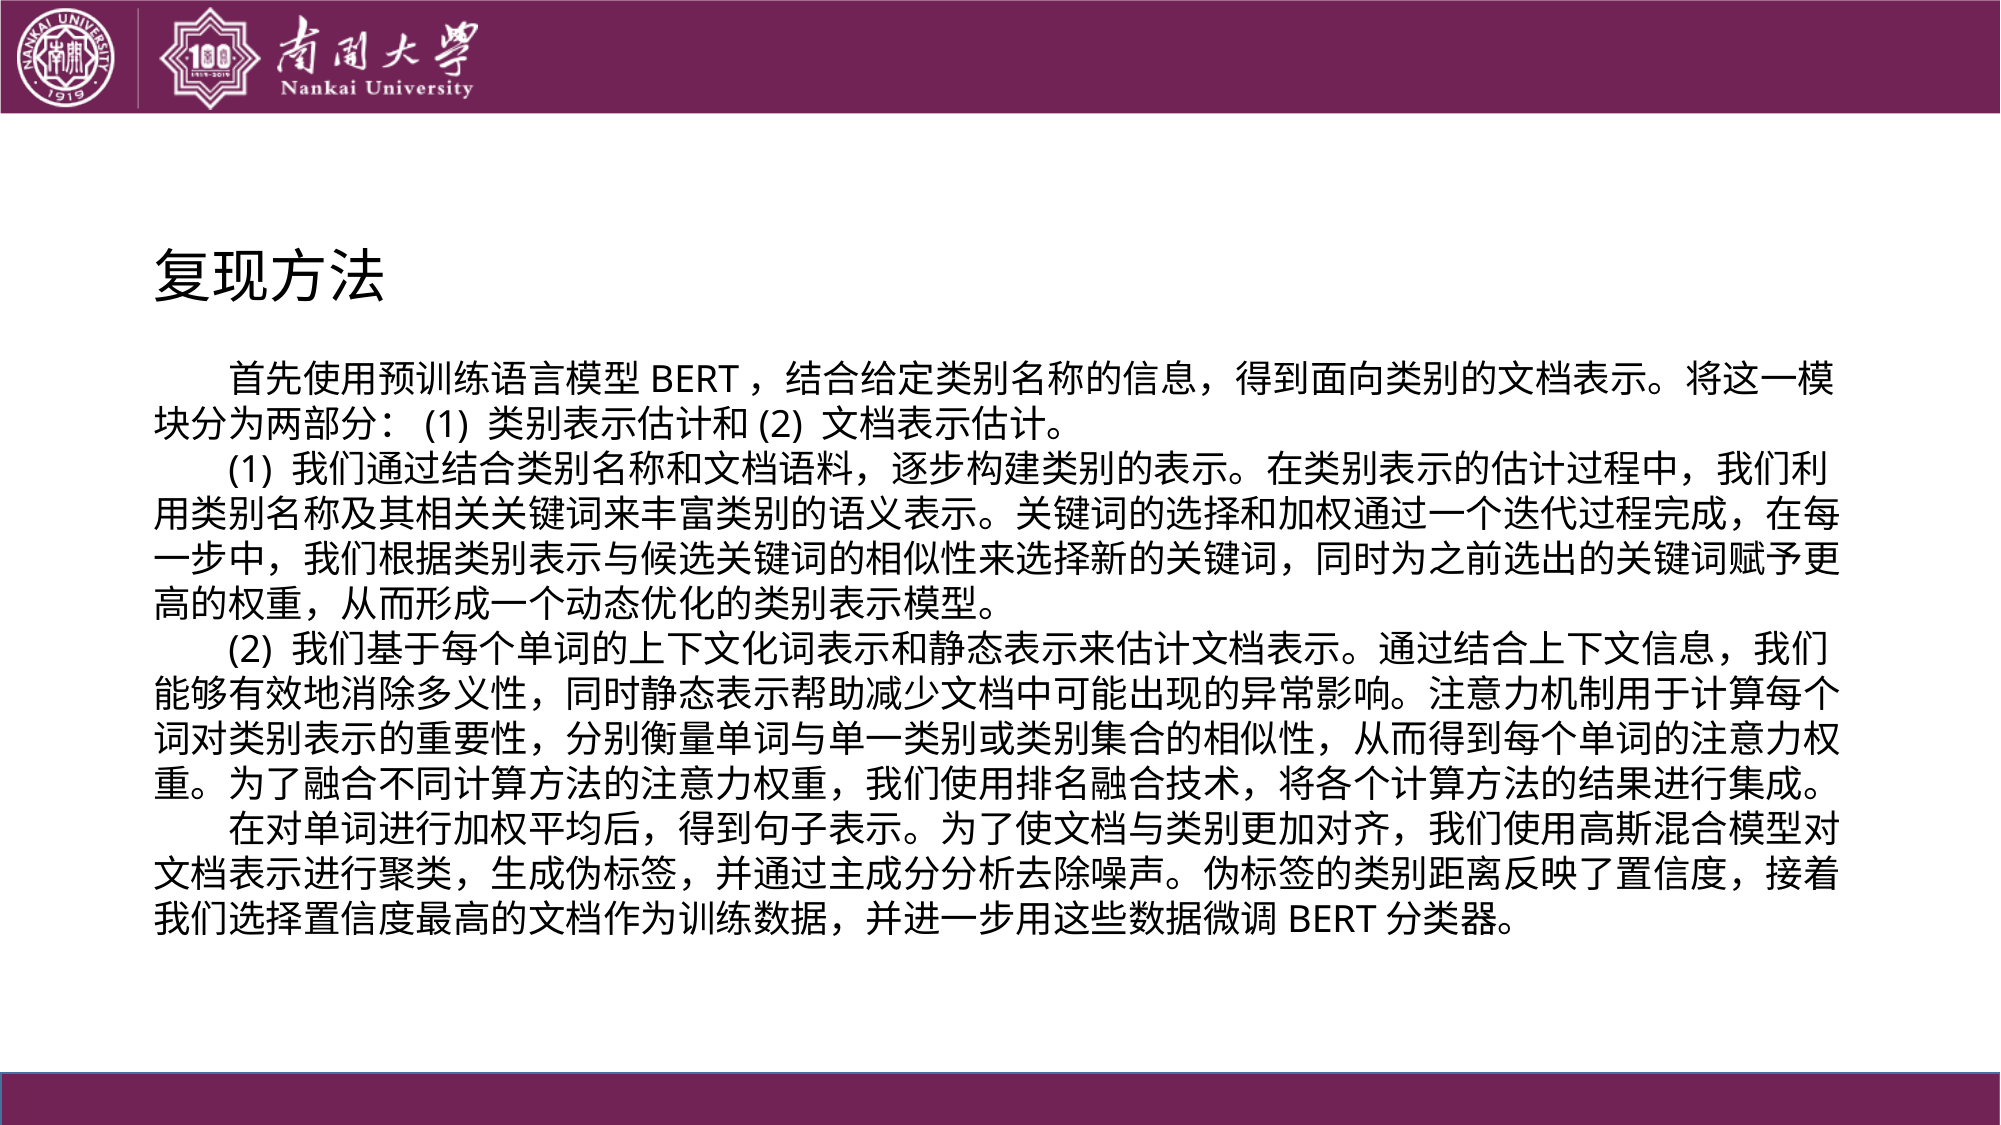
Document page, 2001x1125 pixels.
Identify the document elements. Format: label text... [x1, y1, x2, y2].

text_box 复现方法 首先使用预训练语言模型BERT，结合给定类别名称的信息，得到面向类别的文档表示。将这一模块分为两部分：(1) 类别表示估计和(2) 文档表示估计。 (1) 我们通过结合类别名称和文档语料，逐步构建类别的表示。在类别表示的估计过程中，我们利用类别名称及其相关关键词来丰富类别的语义表示。关键词的选择和加权通过一个迭代过程完成，在每一步中，我们根据类别表示与候选关键词的相似性来选择新的关键词，同时为之前选出的关键词赋予更高的权重，从而形成一个动态优化的类别表示模型。 (2) 我们基于每个单词的上下文化词表示和静态表示来估计文档表示。通过结合上下文信息，我们能够有效地消除多义性，同时静态表示帮助减少文档中可能出现的异常影响。注意力机制用于计算每个词对类别表示的重要性，分别衡量单词与单一类别或类别集合的相似性，从而得到每个单词的注意力权重。为了融合不同计算方法的注意力权重，我们使用排名融合技术，将各个计算方法的结果进行集成。 在对单词进行加权平均后，得到句子表示。为了使文档与类别更加对齐，我们使用高斯混合模型对文档表示进行聚类，生成伪标签，并通过主成分分析去除噪声。伪标签的类别距离反映了置信度，接着我们选择置信度最高的文档作为训练数据，并进一步用这些数据微调BERT分类器。 [138, 232, 1862, 947]
text_box [0, 1072, 2000, 1125]
text_box [0, 0, 2000, 114]
picture [17, 7, 478, 110]
